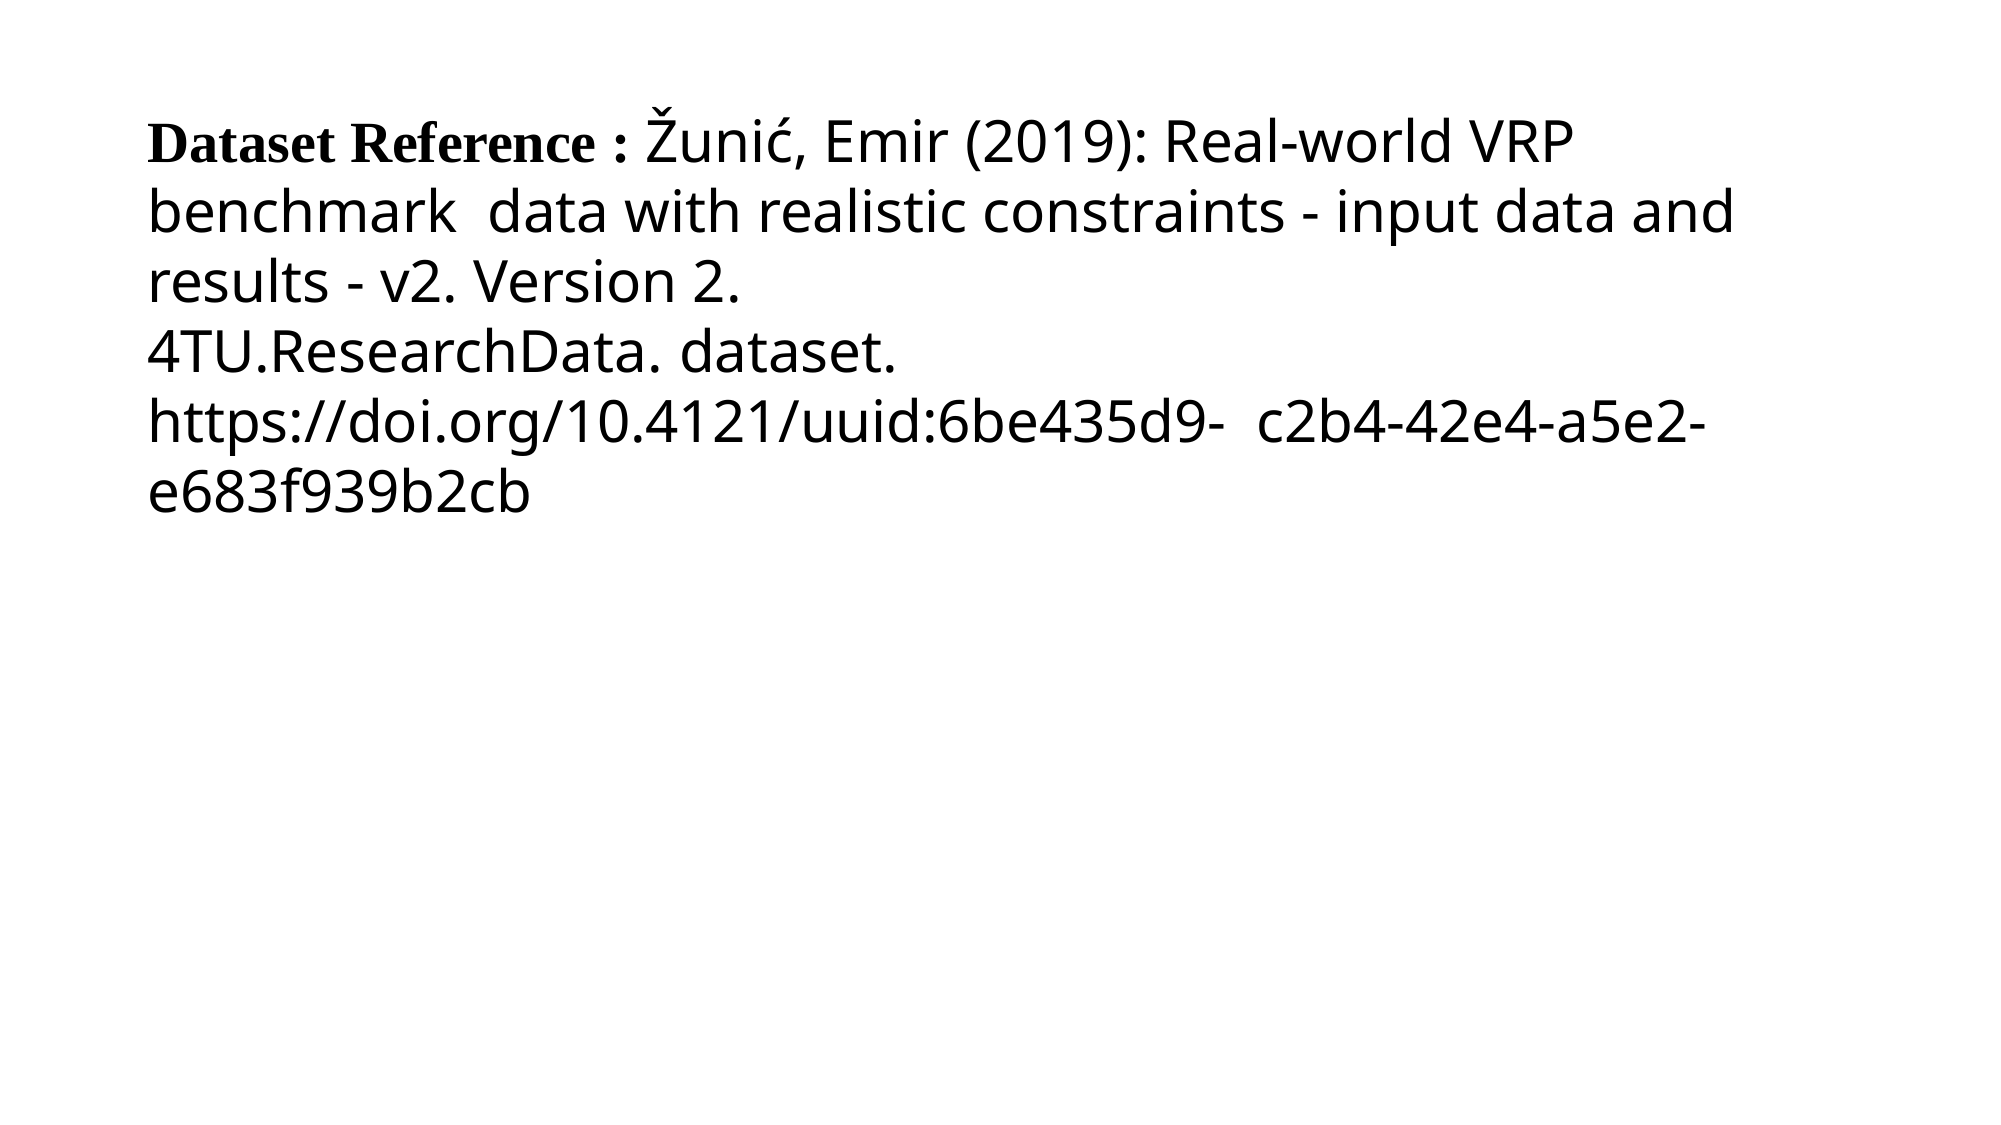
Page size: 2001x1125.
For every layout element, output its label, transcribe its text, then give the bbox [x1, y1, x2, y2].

title Dataset Reference : Žunić, Emir (2019): Real-world VRP benchmark data with realistic constraints - input data and results - v2. Version 2. 4TU.ResearchData. dataset. https://doi.org/10.4121/uuid:6be435d9- c2b4-42e4-a5e2-e683f939b2cb [145, 102, 1797, 524]
